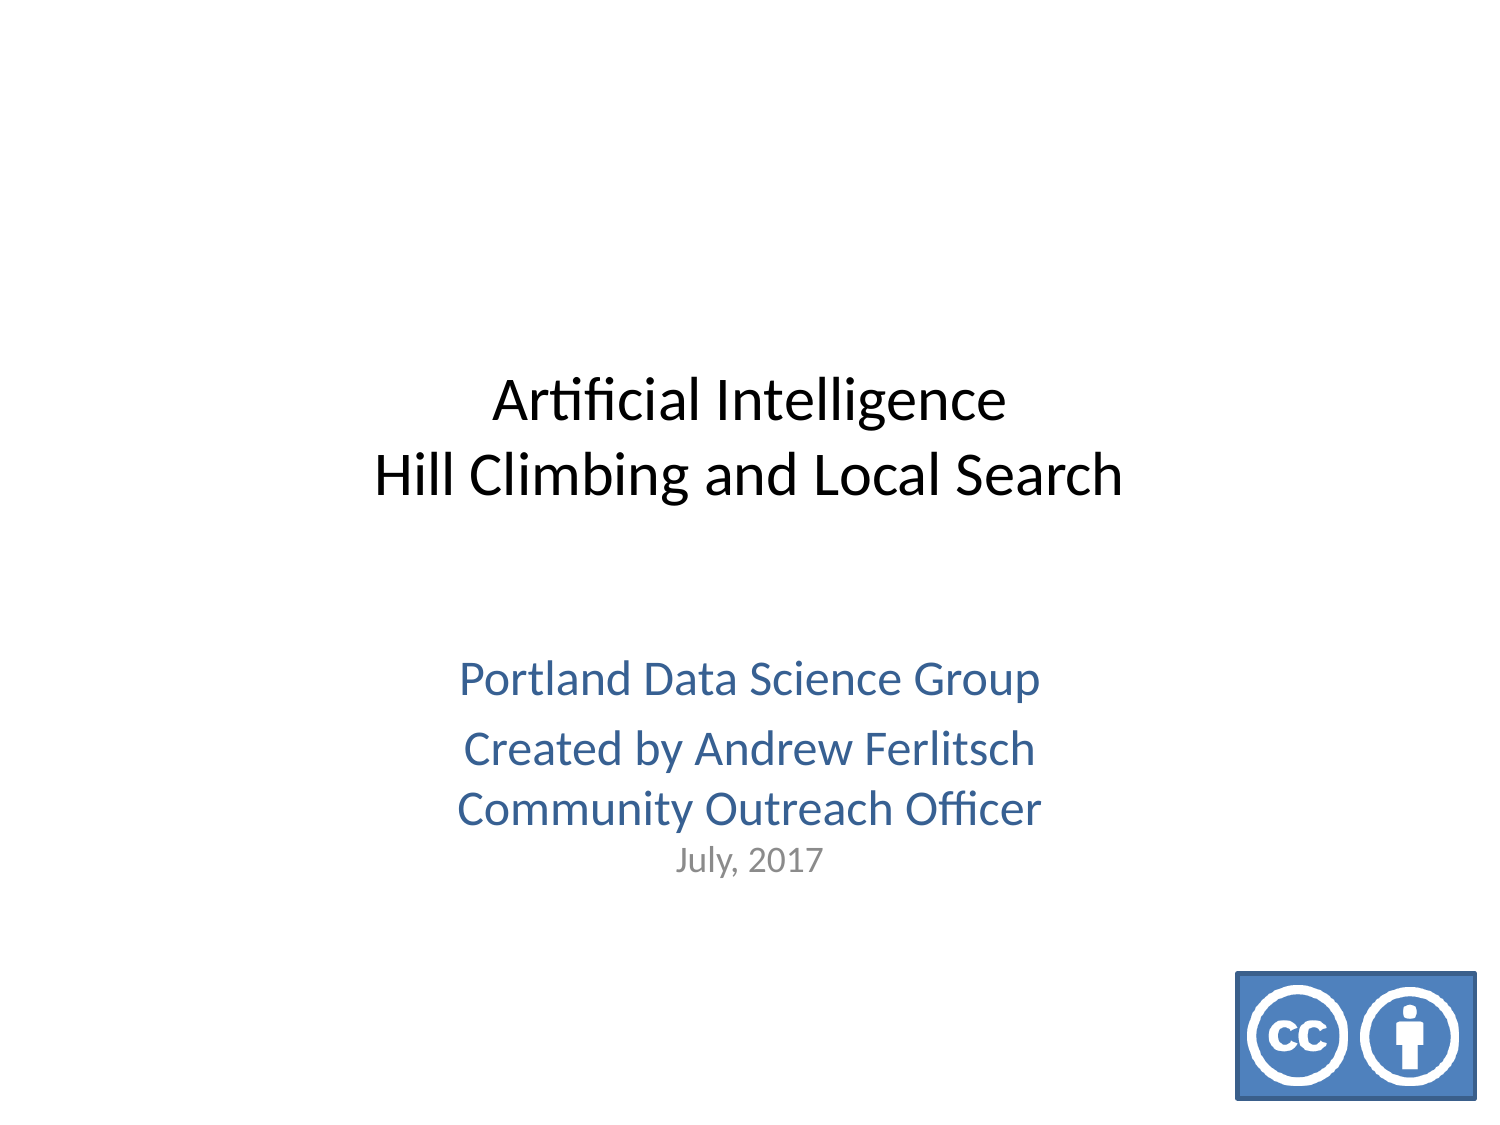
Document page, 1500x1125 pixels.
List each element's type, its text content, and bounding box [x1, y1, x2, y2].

picture [1247, 985, 1349, 1087]
text_box [1235, 971, 1477, 1101]
title Artificial Intelligence Hill Climbing and Local Search [112, 349, 1388, 591]
subtitle Portland Data Science Group Created by Andrew Ferlitsch Community Outreach Officer July, 2017 [225, 637, 1275, 925]
picture [1360, 987, 1459, 1087]
